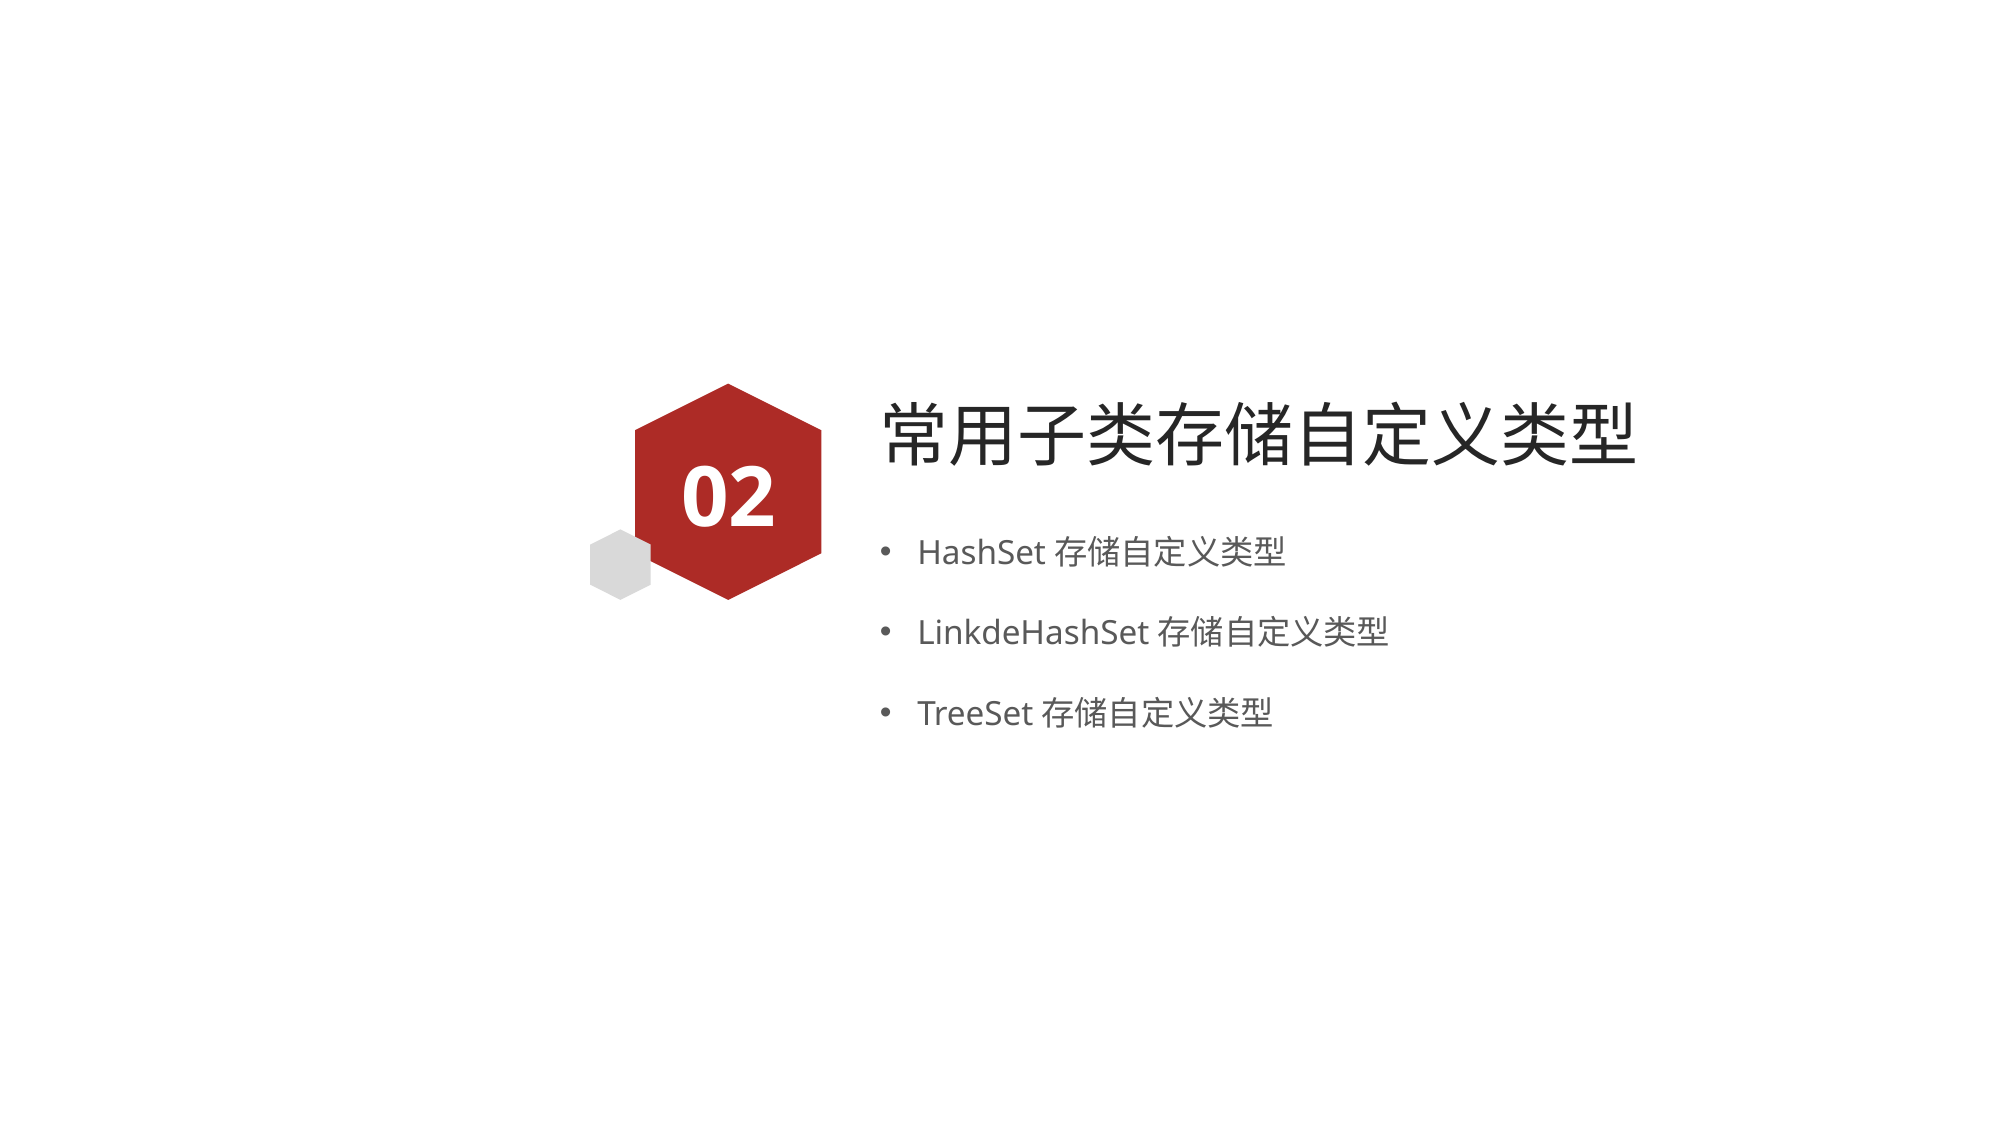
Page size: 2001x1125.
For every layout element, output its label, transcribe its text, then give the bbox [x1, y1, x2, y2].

title 常用子类存储自定义类型 [864, 393, 1969, 484]
list 02 [636, 404, 822, 594]
list HashSet存储自定义类型 LinkdeHashSet存储自定义类型 TreeSet存储自定义类型 [864, 503, 1762, 1059]
